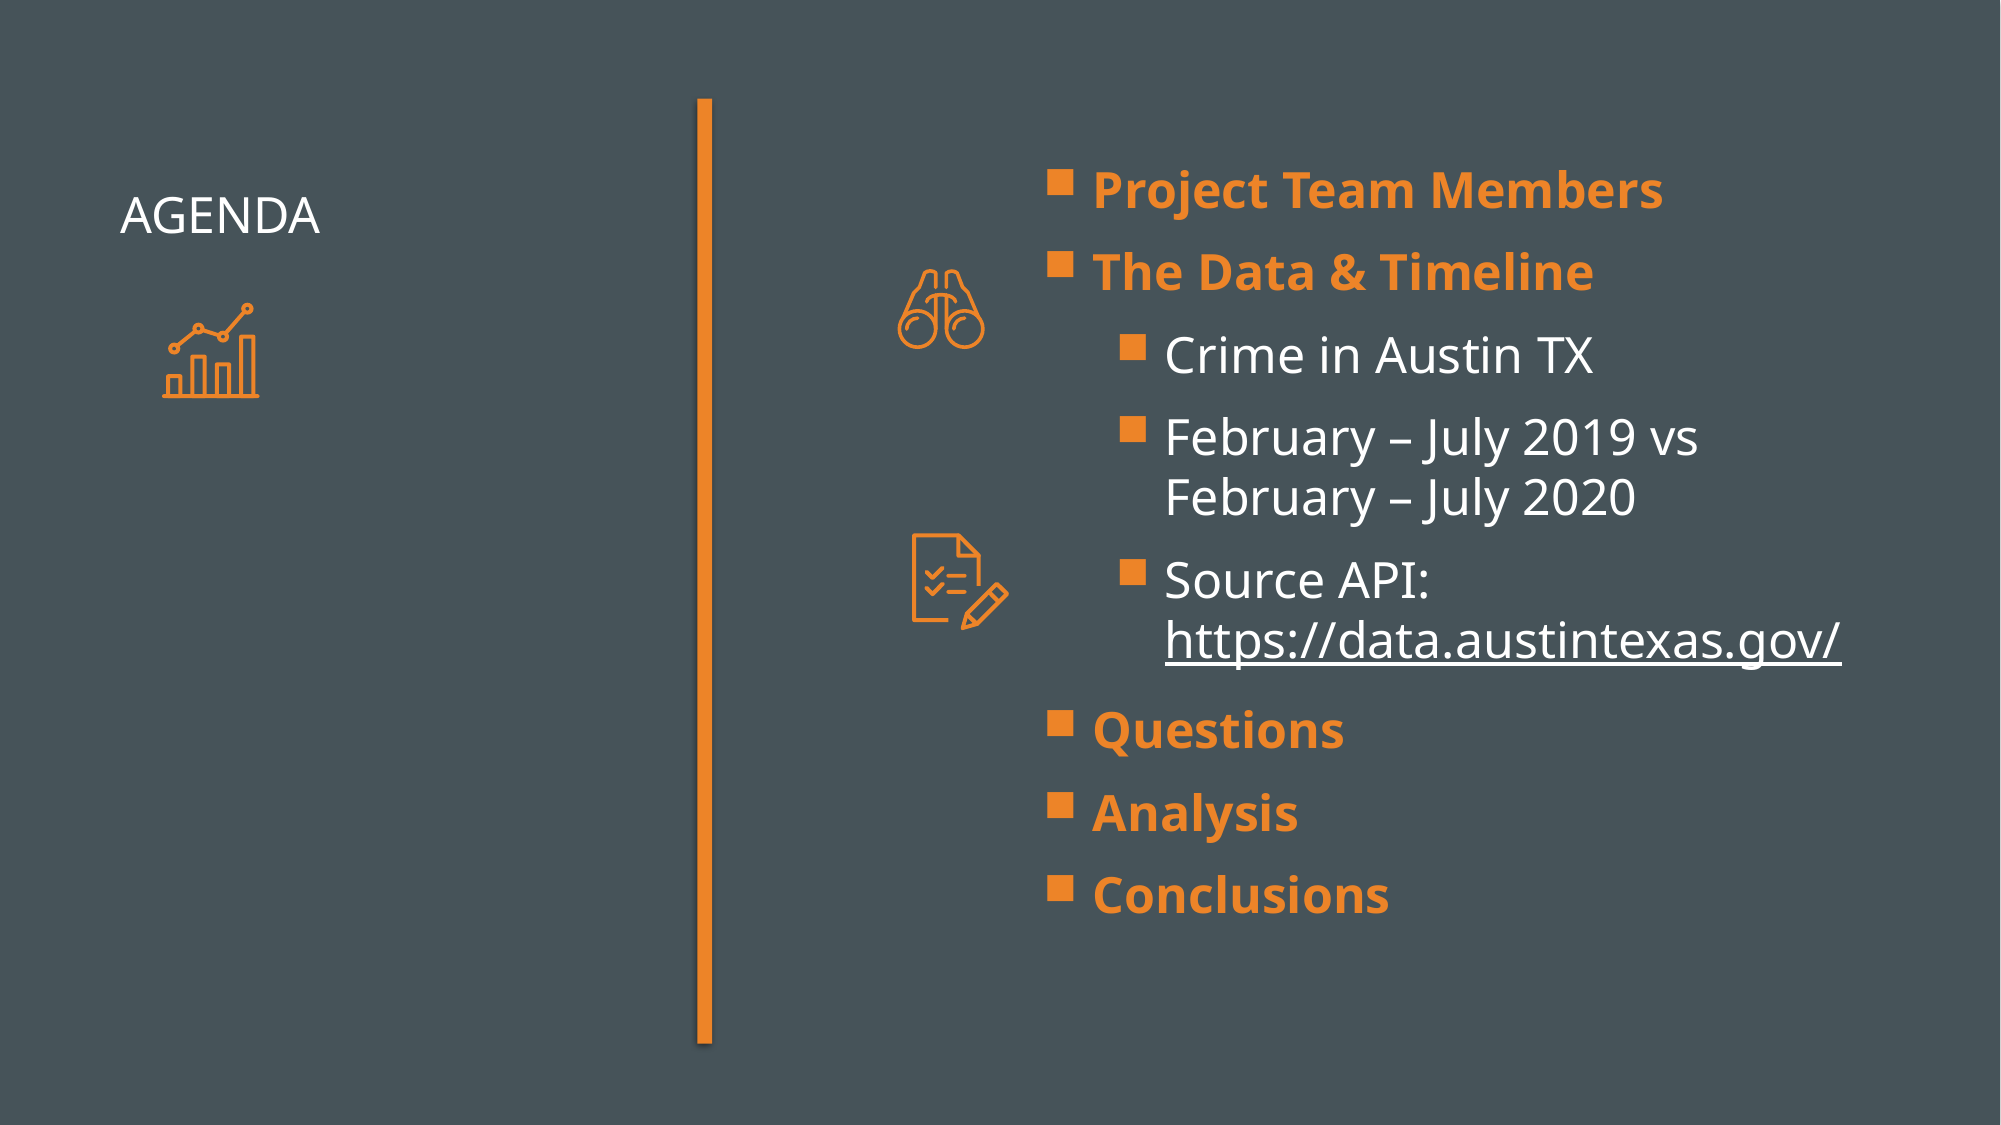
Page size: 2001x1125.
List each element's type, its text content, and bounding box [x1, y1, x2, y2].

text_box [897, 267, 986, 350]
list Project Team Members The Data & Timeline Crime in Austin TX February – July 2019 vs February – July 2020 Source API: https://data.austintexas.gov/ Questions Analysis Conclusions [1027, 90, 1895, 1046]
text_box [161, 302, 261, 399]
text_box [911, 532, 1010, 631]
title Agenda [105, 72, 603, 355]
